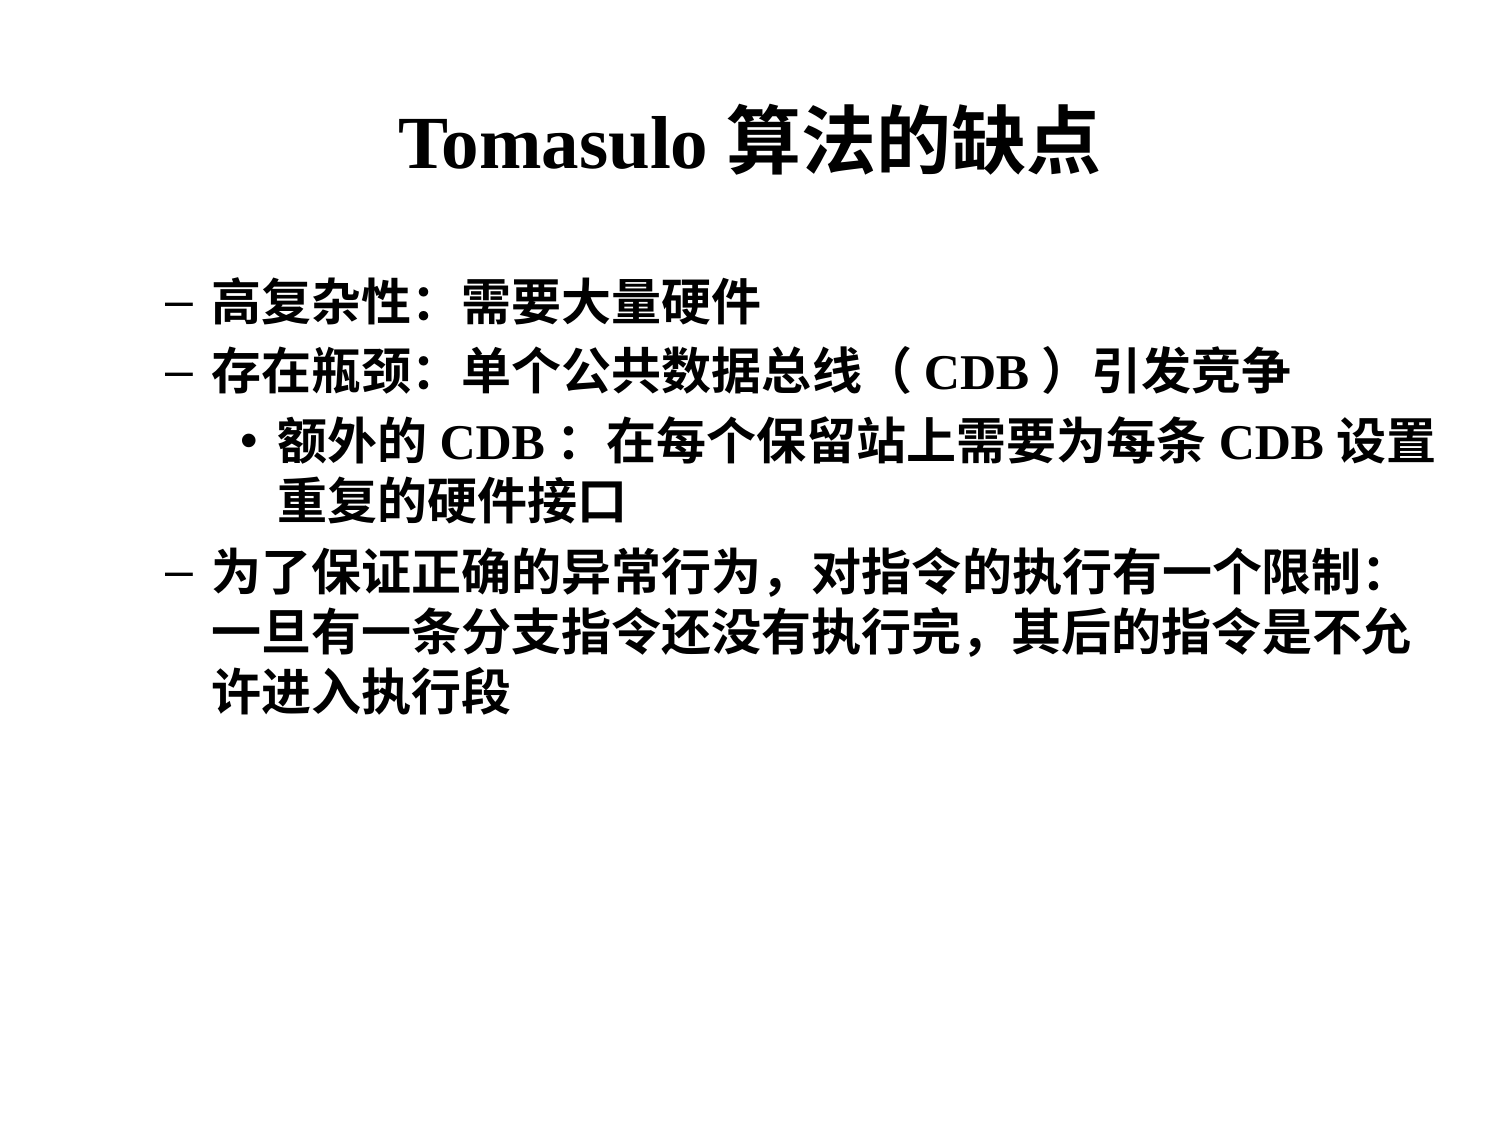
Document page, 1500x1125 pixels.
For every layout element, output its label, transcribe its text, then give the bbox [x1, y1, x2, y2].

title Tomasulo算法的缺点 [75, 45, 1425, 233]
list 高复杂性：需要大量硬件 存在瓶颈：单个公共数据总线（CDB）引发竞争 额外的CDB：在每个保留站上需要为每条CDB设置重复的硬件接口 为了保证正确的异常行为，对指令的执行有一个限制：一旦有一条分支指令还没有执行完，其后的指令是不允许进入执行段 [75, 262, 1471, 1005]
